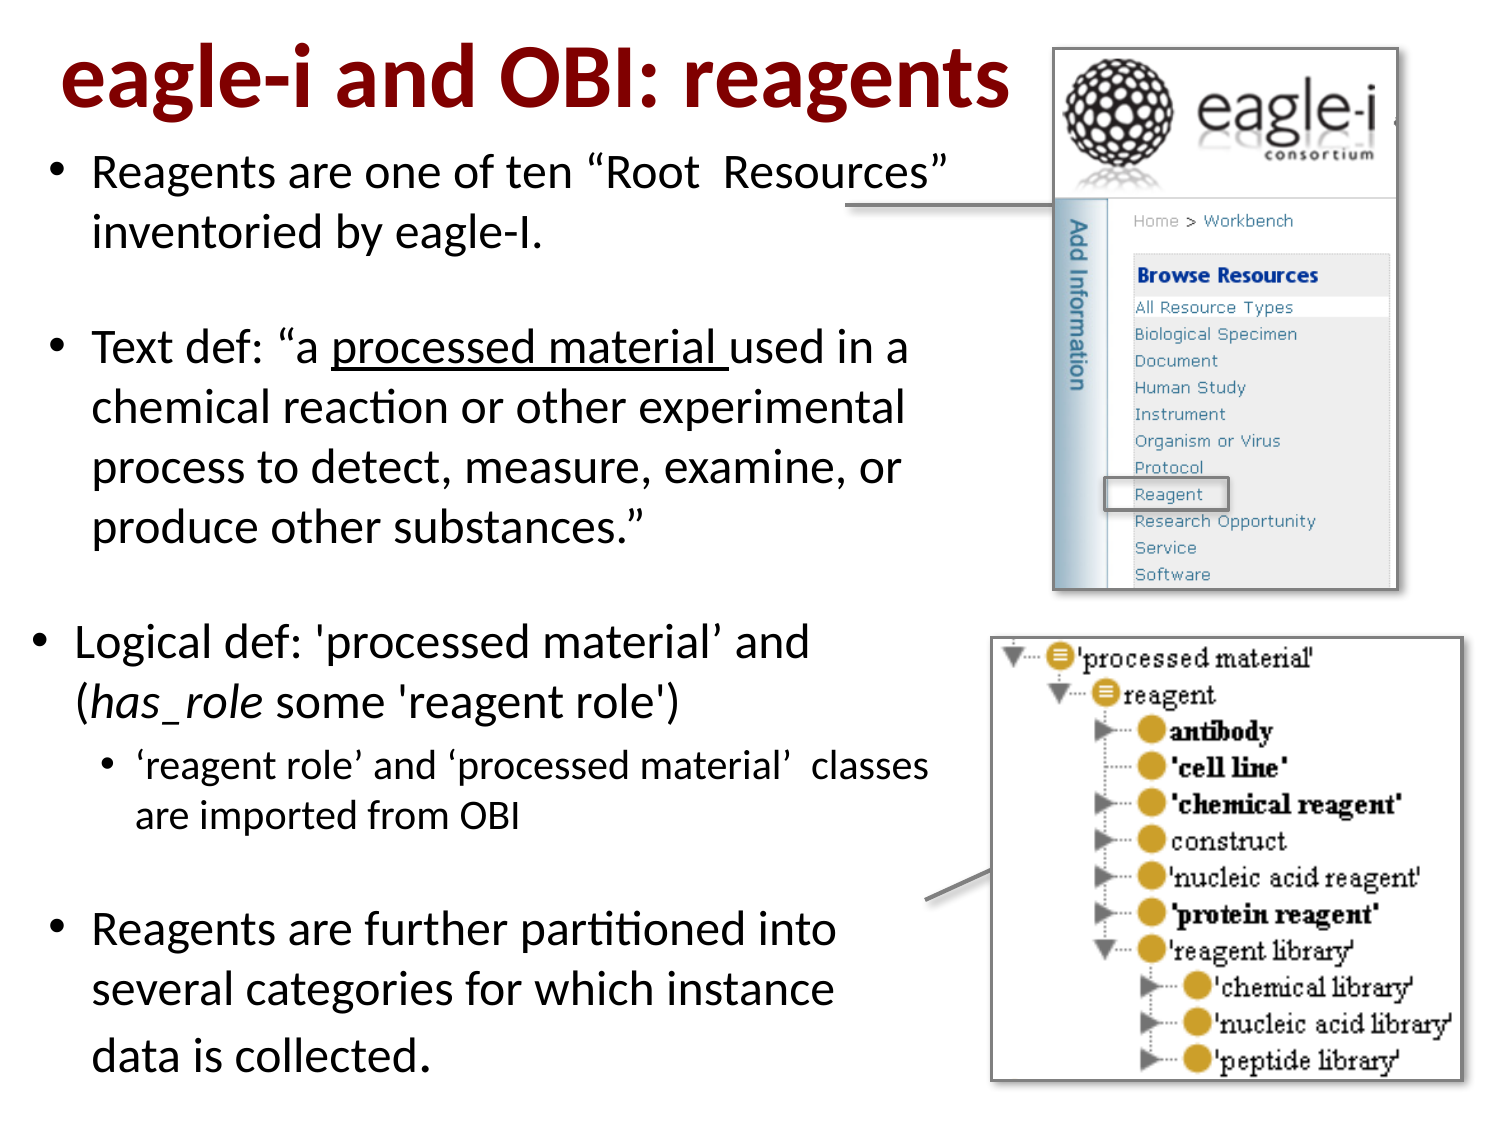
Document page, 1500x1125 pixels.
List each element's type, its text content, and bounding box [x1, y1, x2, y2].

list Reagents are one of ten “Root Resources” inventoried by eagle-I. Text def: “a processed material used in a chemical reaction or other experimental process to detect, measure, examine, or produce other substances.” Logical def: 'processed material’ and (has_role some 'reagent role') ‘reagent role’ and ‘processed material’ classes are imported from OBI Reagents are further partitioned into several categories for which instance data is collected. [0, 161, 975, 1101]
text_box eagle-i and OBI: reagents [0, 0, 1287, 161]
picture [1054, 49, 1397, 588]
picture [992, 638, 1461, 1080]
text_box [924, 869, 987, 901]
